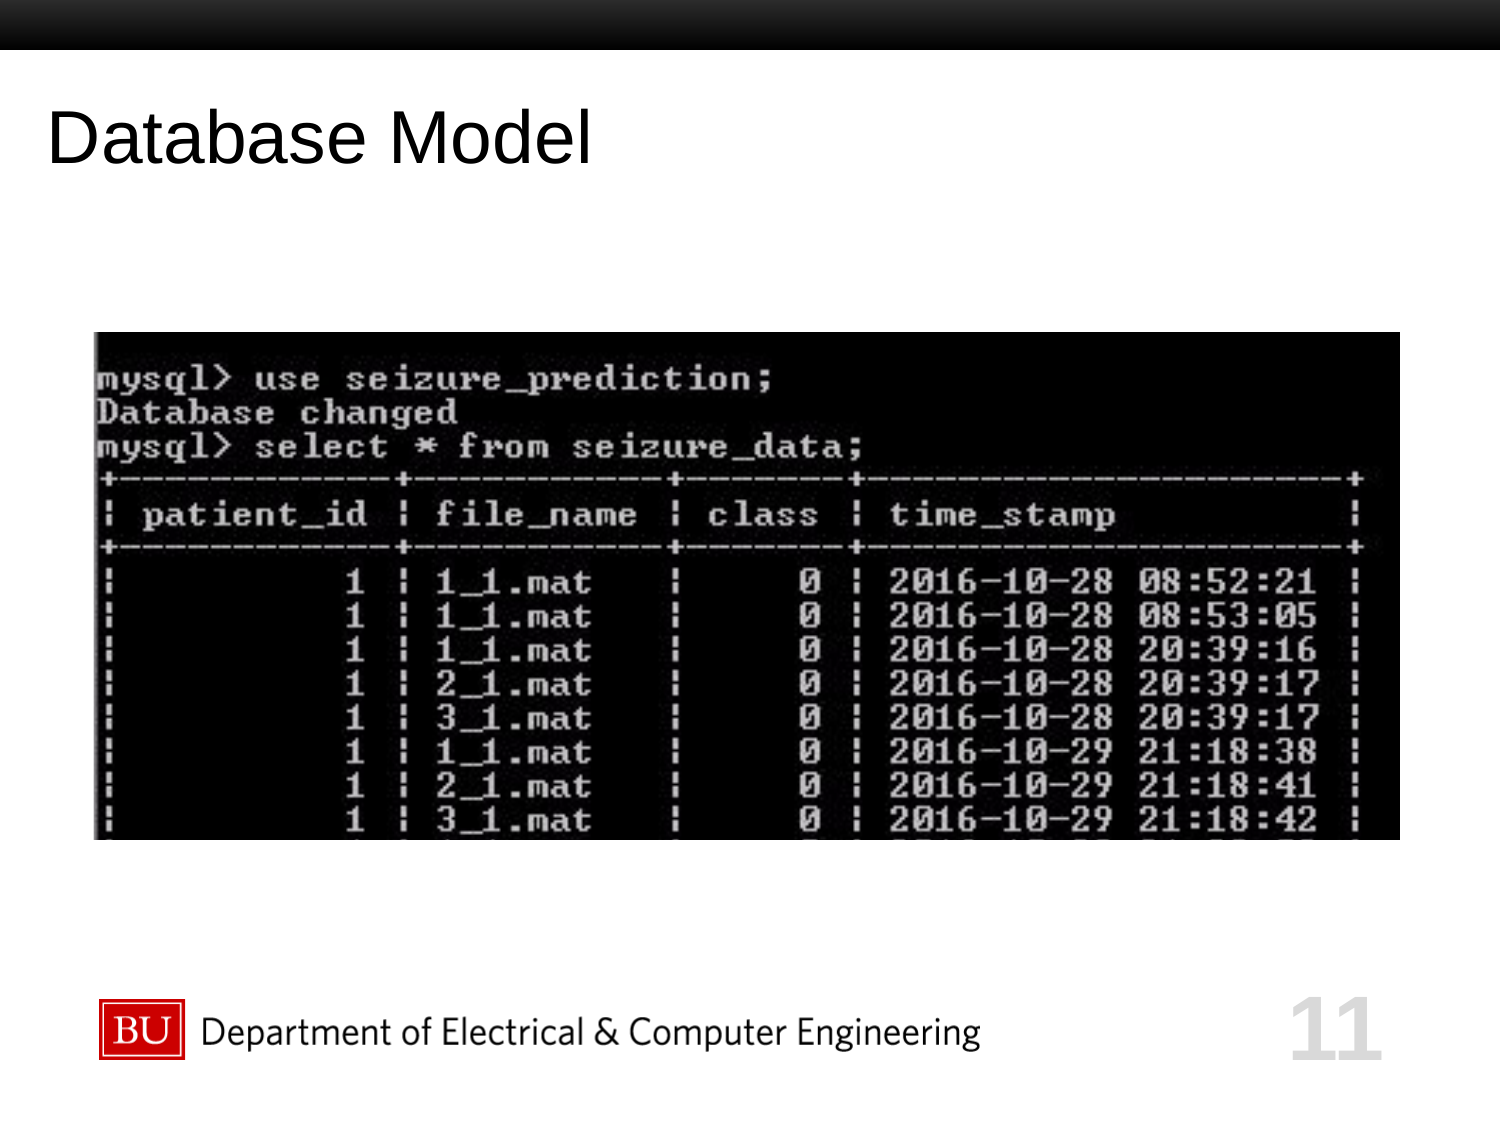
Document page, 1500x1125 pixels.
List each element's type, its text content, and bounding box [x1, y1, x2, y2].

picture [99, 999, 980, 1060]
slide_number 11 [1162, 968, 1400, 1081]
picture [93, 331, 1401, 841]
text_box Database Model [31, 80, 1400, 194]
